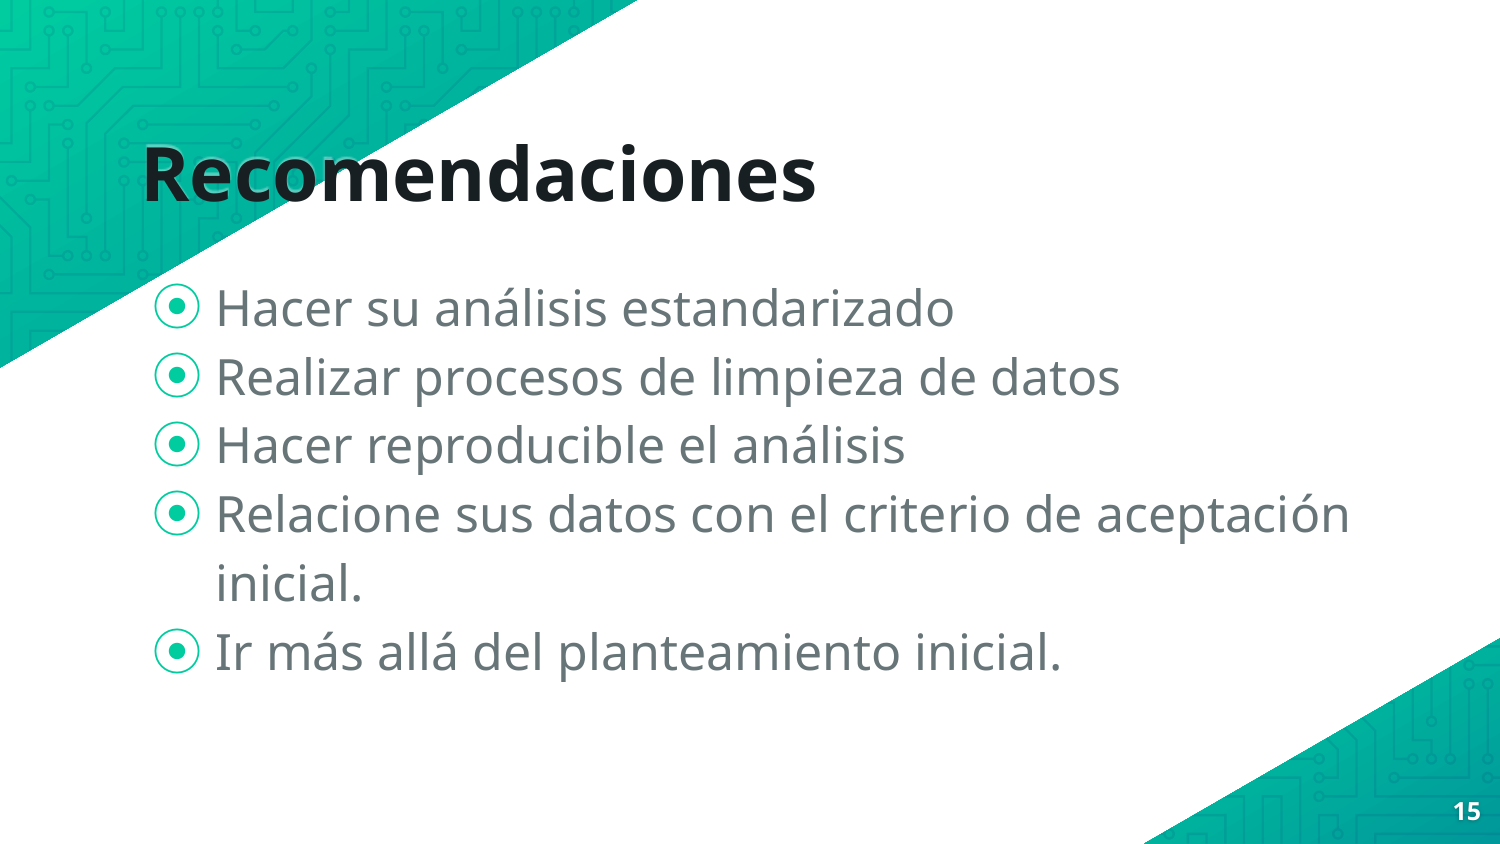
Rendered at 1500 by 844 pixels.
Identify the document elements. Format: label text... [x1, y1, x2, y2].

slide_number 15 [1391, 779, 1482, 844]
title Recomendaciones [140, 137, 1360, 219]
list Hacer su análisis estandarizado Realizar procesos de limpieza de datos Hacer reproducible el análisis Relacione sus datos con el criterio de aceptación inicial. Ir más allá del planteamiento inicial. [140, 267, 1360, 720]
